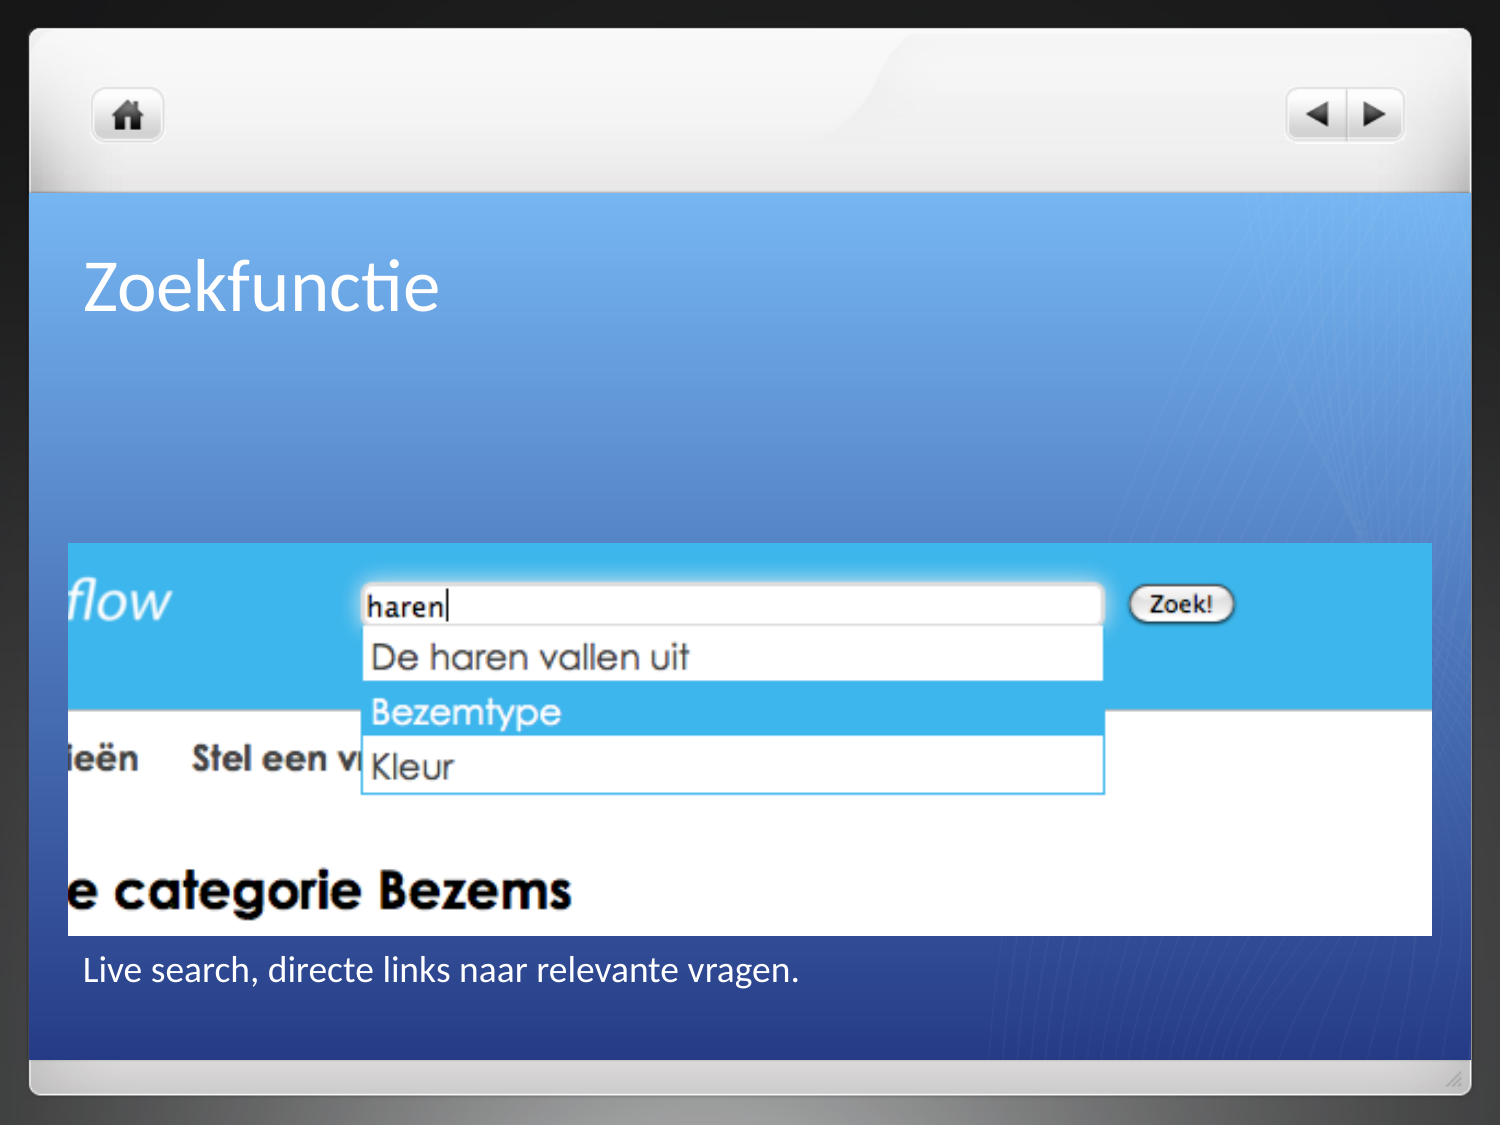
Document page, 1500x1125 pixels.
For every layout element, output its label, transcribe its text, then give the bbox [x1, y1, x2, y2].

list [67, 453, 1432, 1026]
title Zoekfunctie [68, 238, 1432, 334]
picture [0, 0, 1500, 1125]
